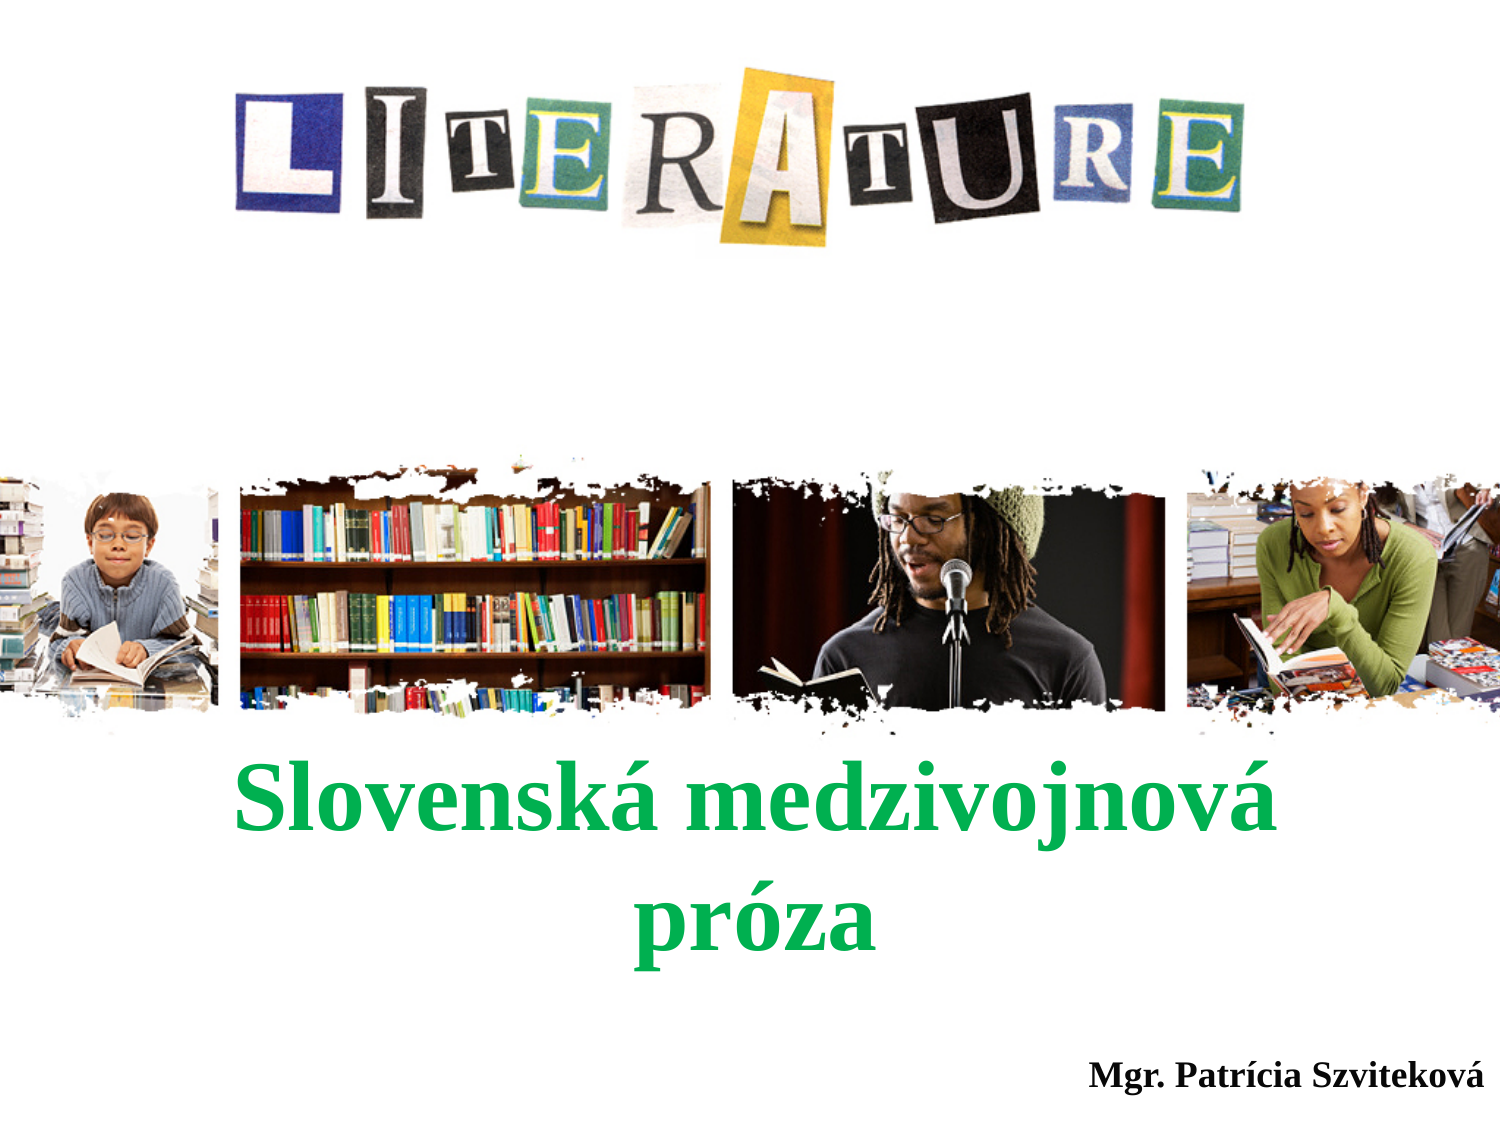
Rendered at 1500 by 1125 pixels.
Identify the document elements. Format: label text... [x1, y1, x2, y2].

subtitle Mgr. Patrícia Szviteková [507, 1042, 1500, 1125]
title Slovenská medzivojnová próza [105, 808, 1407, 892]
picture [0, 0, 1500, 1125]
